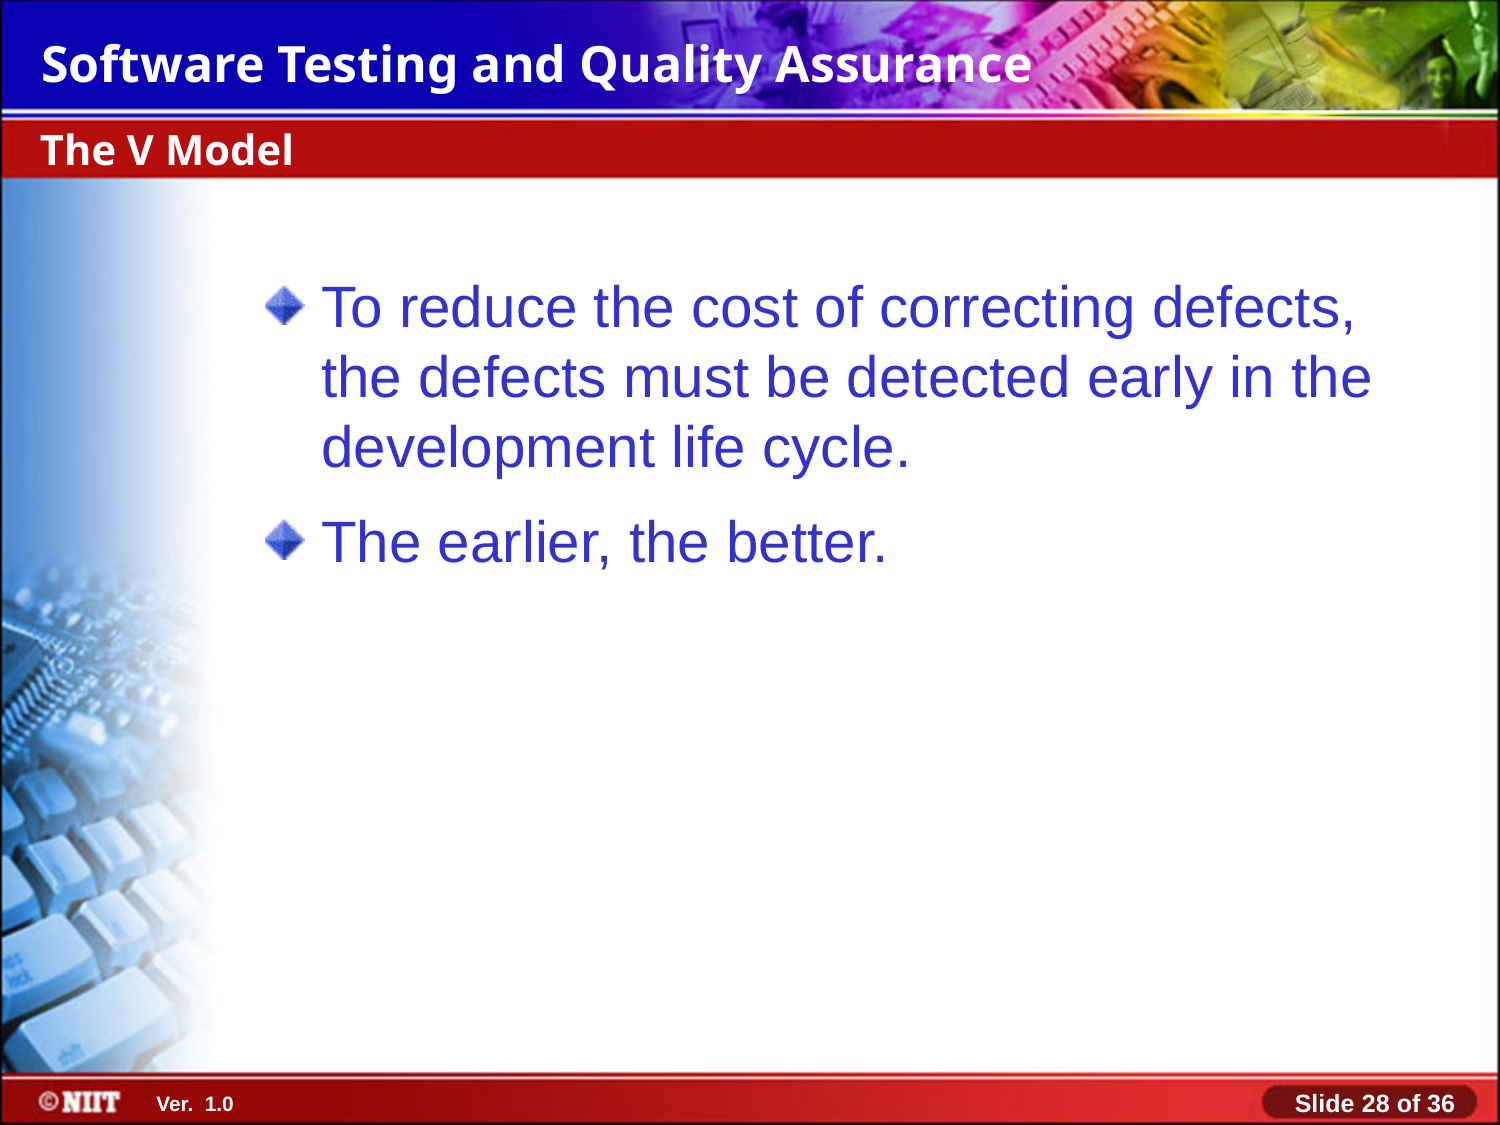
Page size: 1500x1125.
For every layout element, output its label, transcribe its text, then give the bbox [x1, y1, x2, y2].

text_box To reduce the cost of correcting defects, the defects must be detected early in the development life cycle. The earlier, the better. [250, 262, 1463, 1012]
text_box The V Model [25, 116, 1151, 182]
picture [0, 0, 1500, 1125]
